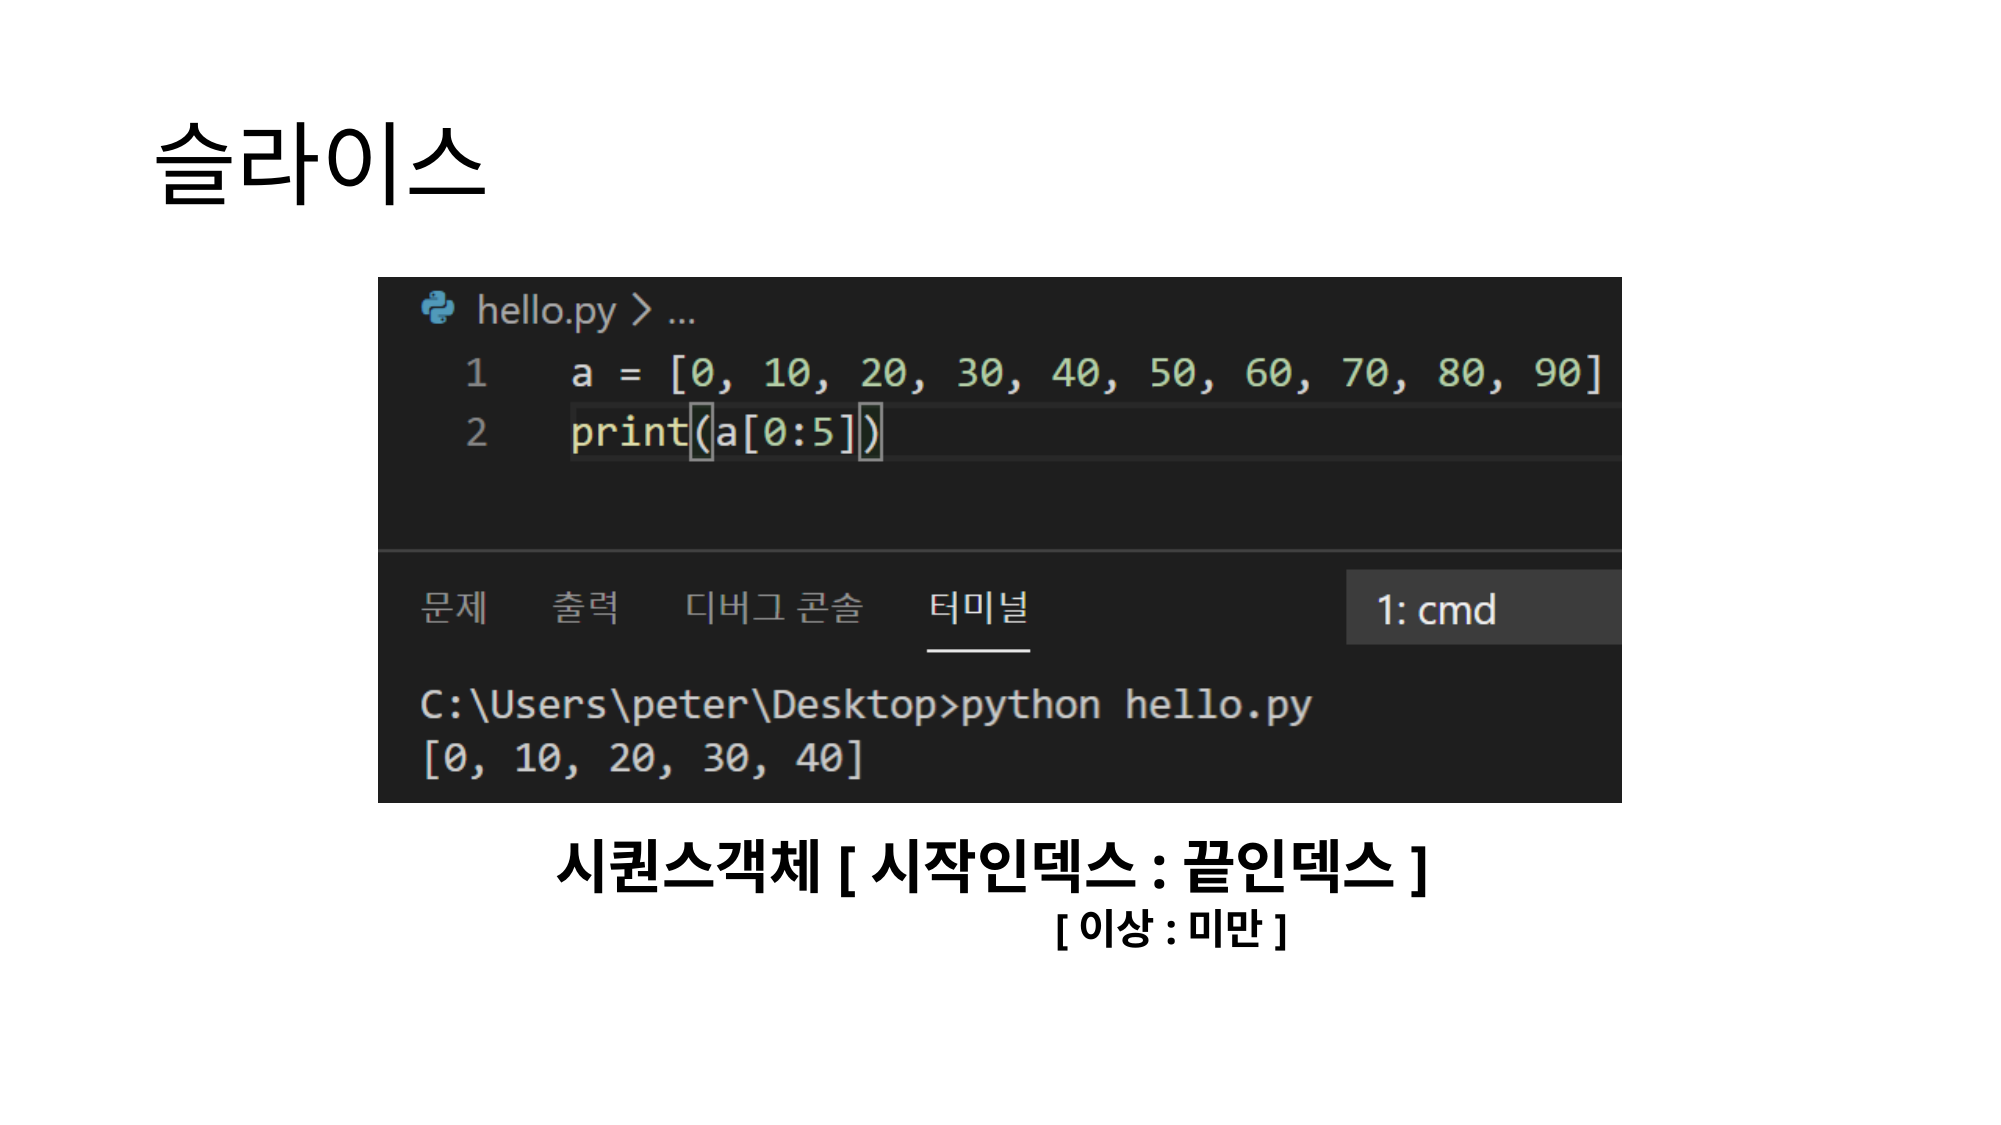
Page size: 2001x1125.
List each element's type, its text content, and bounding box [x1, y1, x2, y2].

title 슬라이스 [137, 59, 801, 278]
picture [378, 277, 1622, 803]
text_box [이상:미만] [1040, 895, 1303, 961]
text_box 시퀀스객체[시작인덱스:끝인덱스] [540, 822, 1445, 908]
